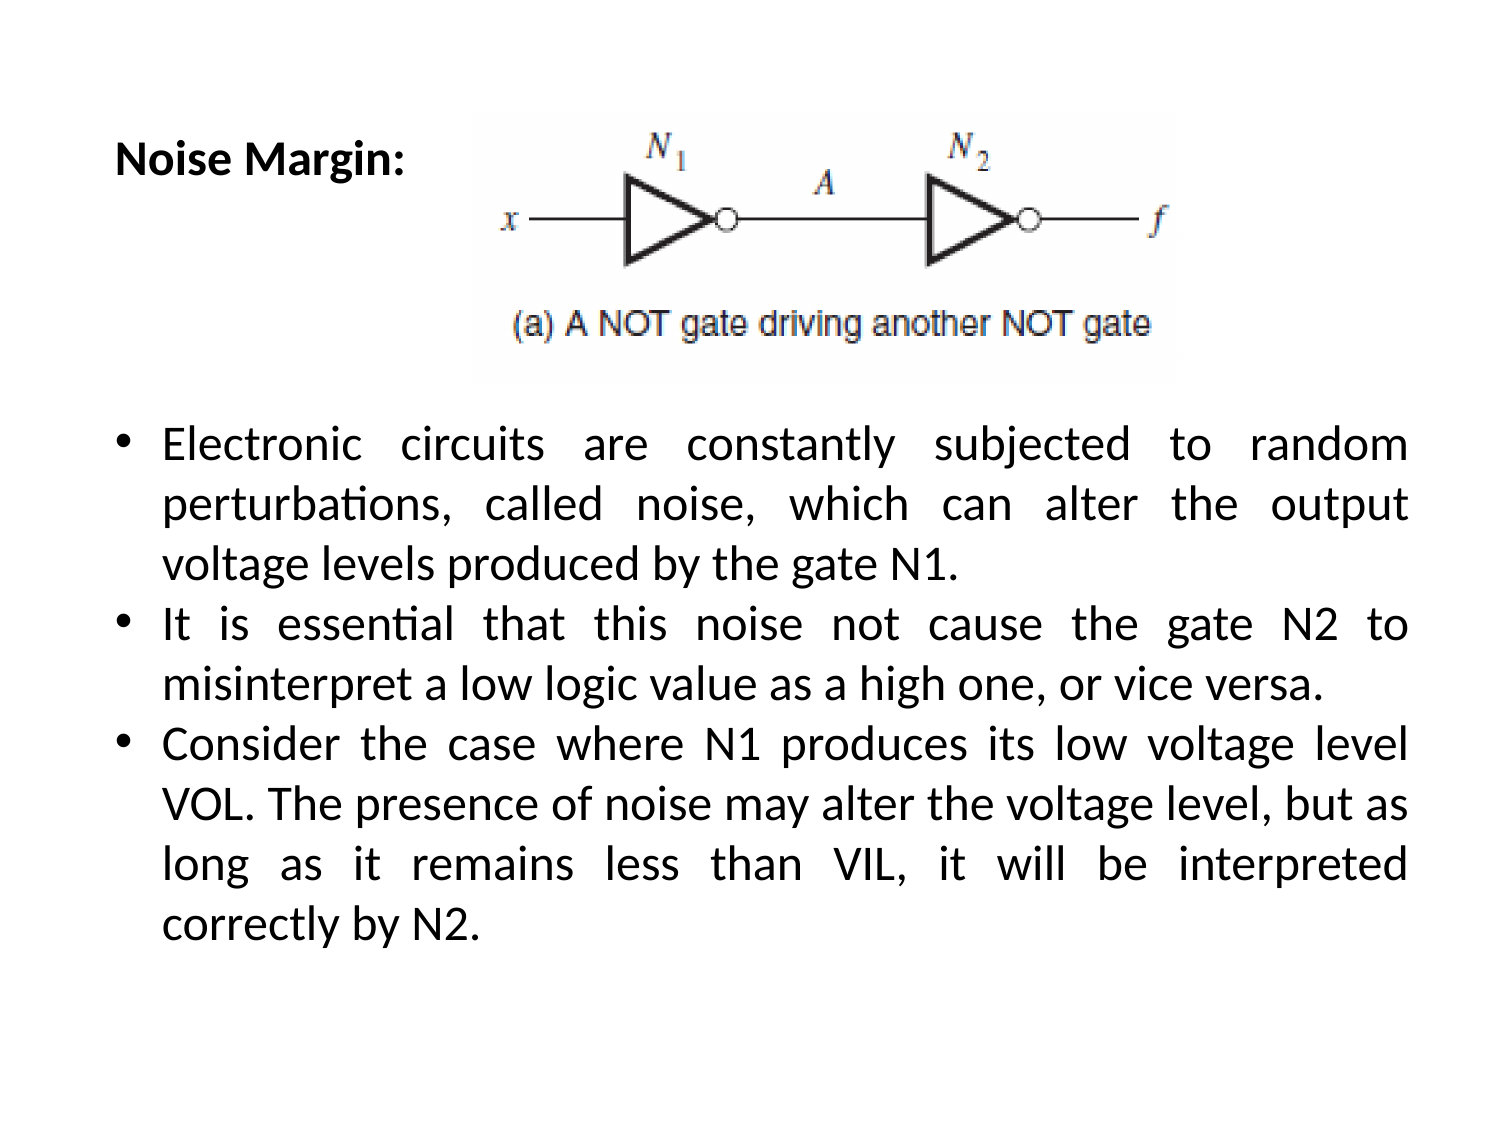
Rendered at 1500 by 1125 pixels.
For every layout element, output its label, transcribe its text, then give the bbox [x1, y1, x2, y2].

picture [470, 112, 1183, 387]
text_box Noise Margin: Electronic circuits are constantly subjected to random perturbations, called noise, which can alter the output voltage levels produced by the gate N1. It is essential that this noise not cause the gate N2 to misinterpret a low logic value as a high one, or vice versa. Consider the case where N1 produces its low voltage level VOL. The presence of noise may alter the voltage level, but as long as it remains less than VIL, it will be interpreted correctly by N2. [99, 117, 1425, 958]
